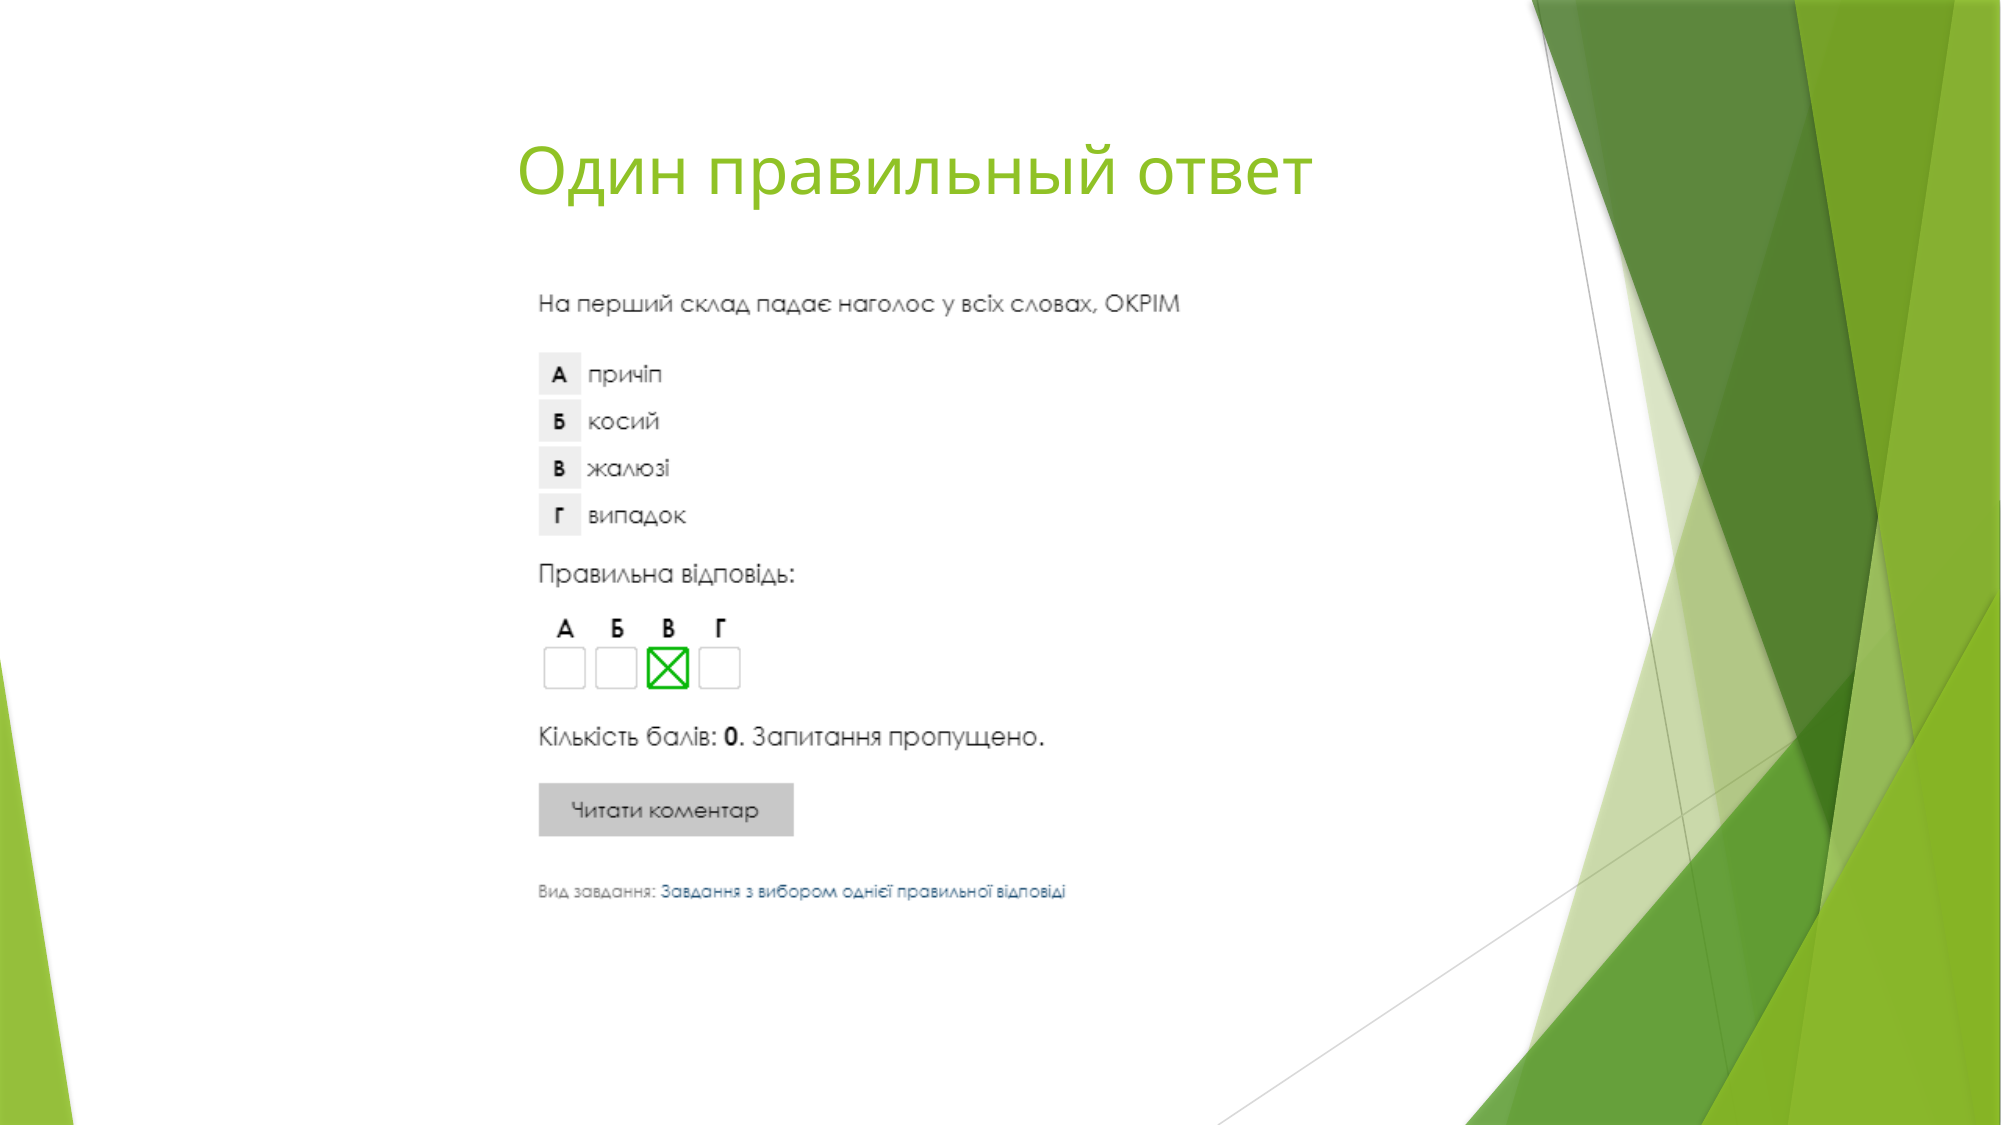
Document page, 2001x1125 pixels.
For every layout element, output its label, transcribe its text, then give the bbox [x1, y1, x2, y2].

text_box Один правильный ответ [500, 120, 1426, 277]
picture [521, 276, 1426, 929]
